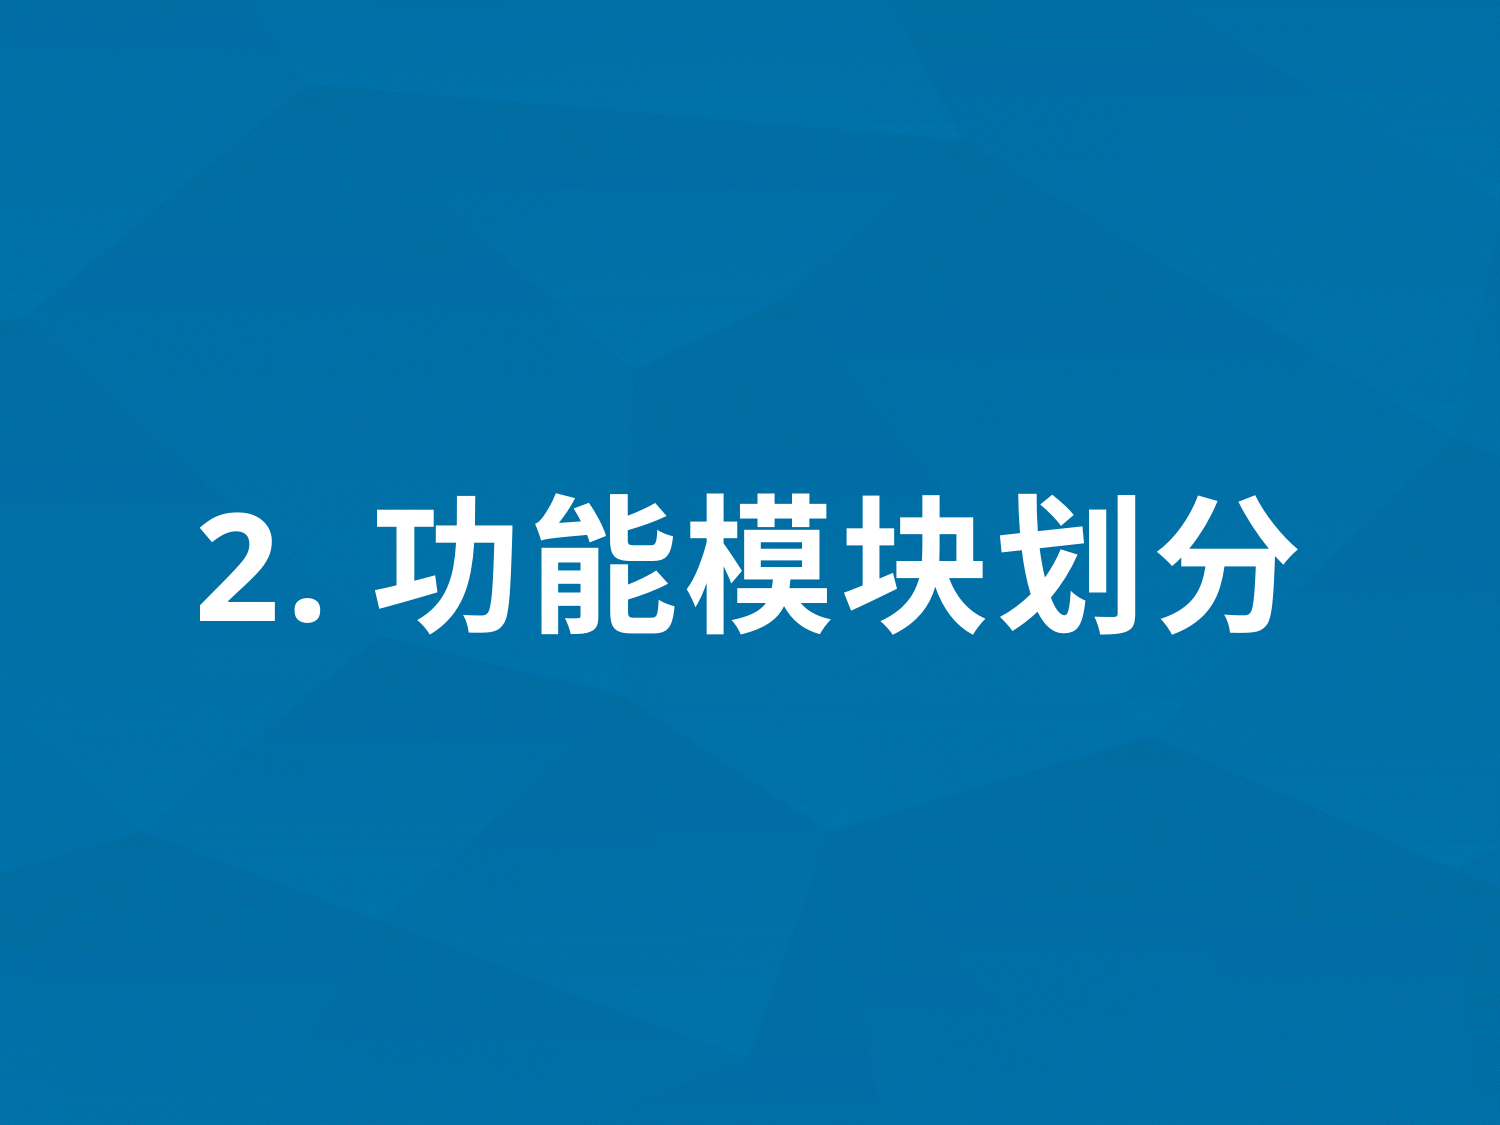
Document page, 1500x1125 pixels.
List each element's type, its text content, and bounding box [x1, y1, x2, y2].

text_box 2.功能模块划分 [180, 464, 1359, 659]
